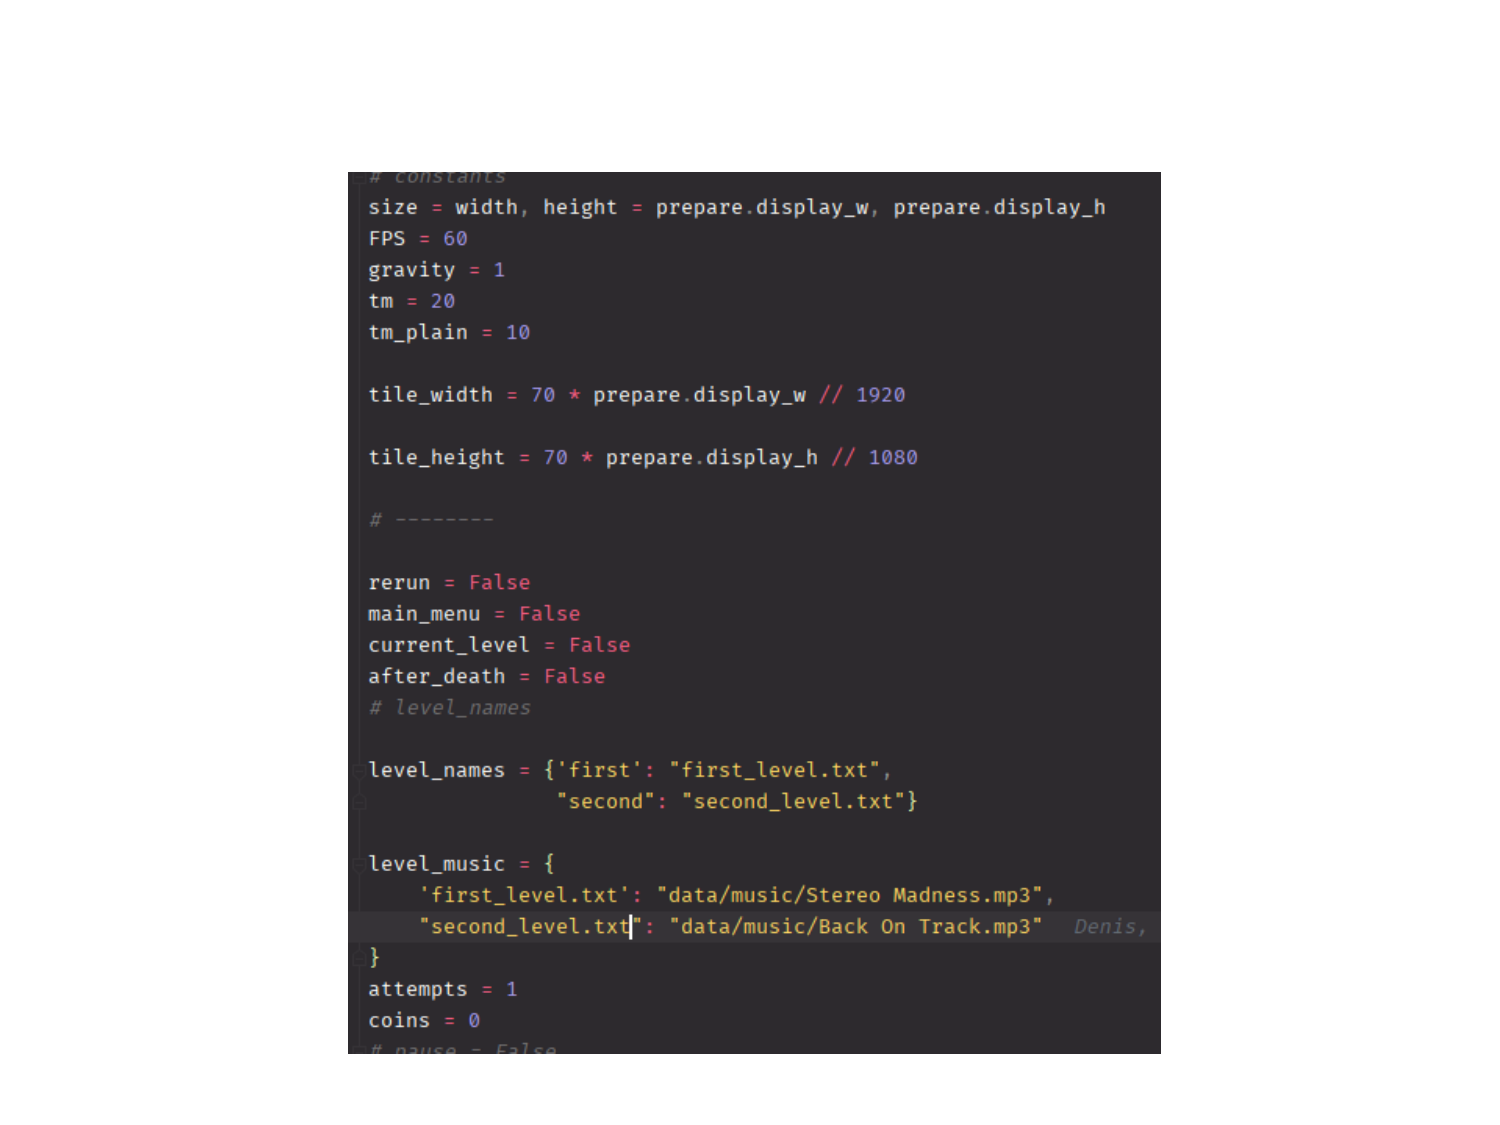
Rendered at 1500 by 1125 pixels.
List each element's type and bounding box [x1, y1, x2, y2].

picture [348, 172, 1161, 1055]
